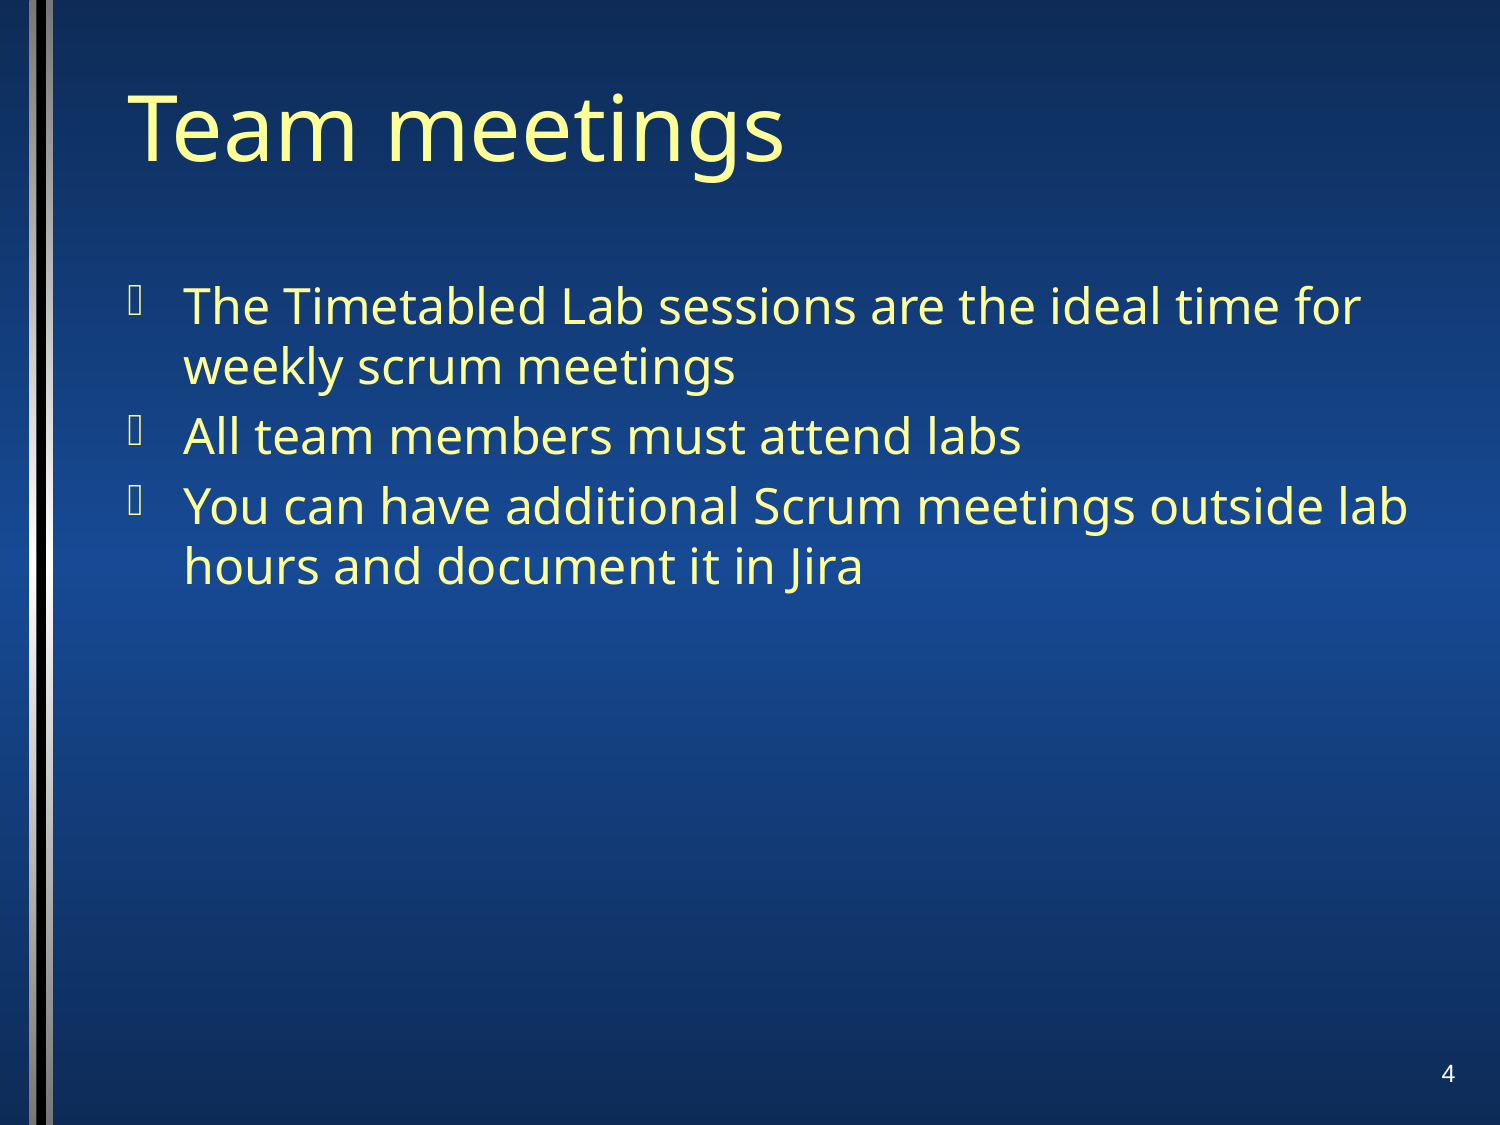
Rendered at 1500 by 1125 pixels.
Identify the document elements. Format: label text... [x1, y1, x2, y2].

slide_number 4 [1133, 1042, 1471, 1103]
list The Timetabled Lab sessions are the ideal time for weekly scrum meetings All team members must attend labs You can have additional Scrum meetings outside lab hours and document it in Jira [111, 266, 1468, 995]
title Team meetings [111, 30, 1471, 219]
